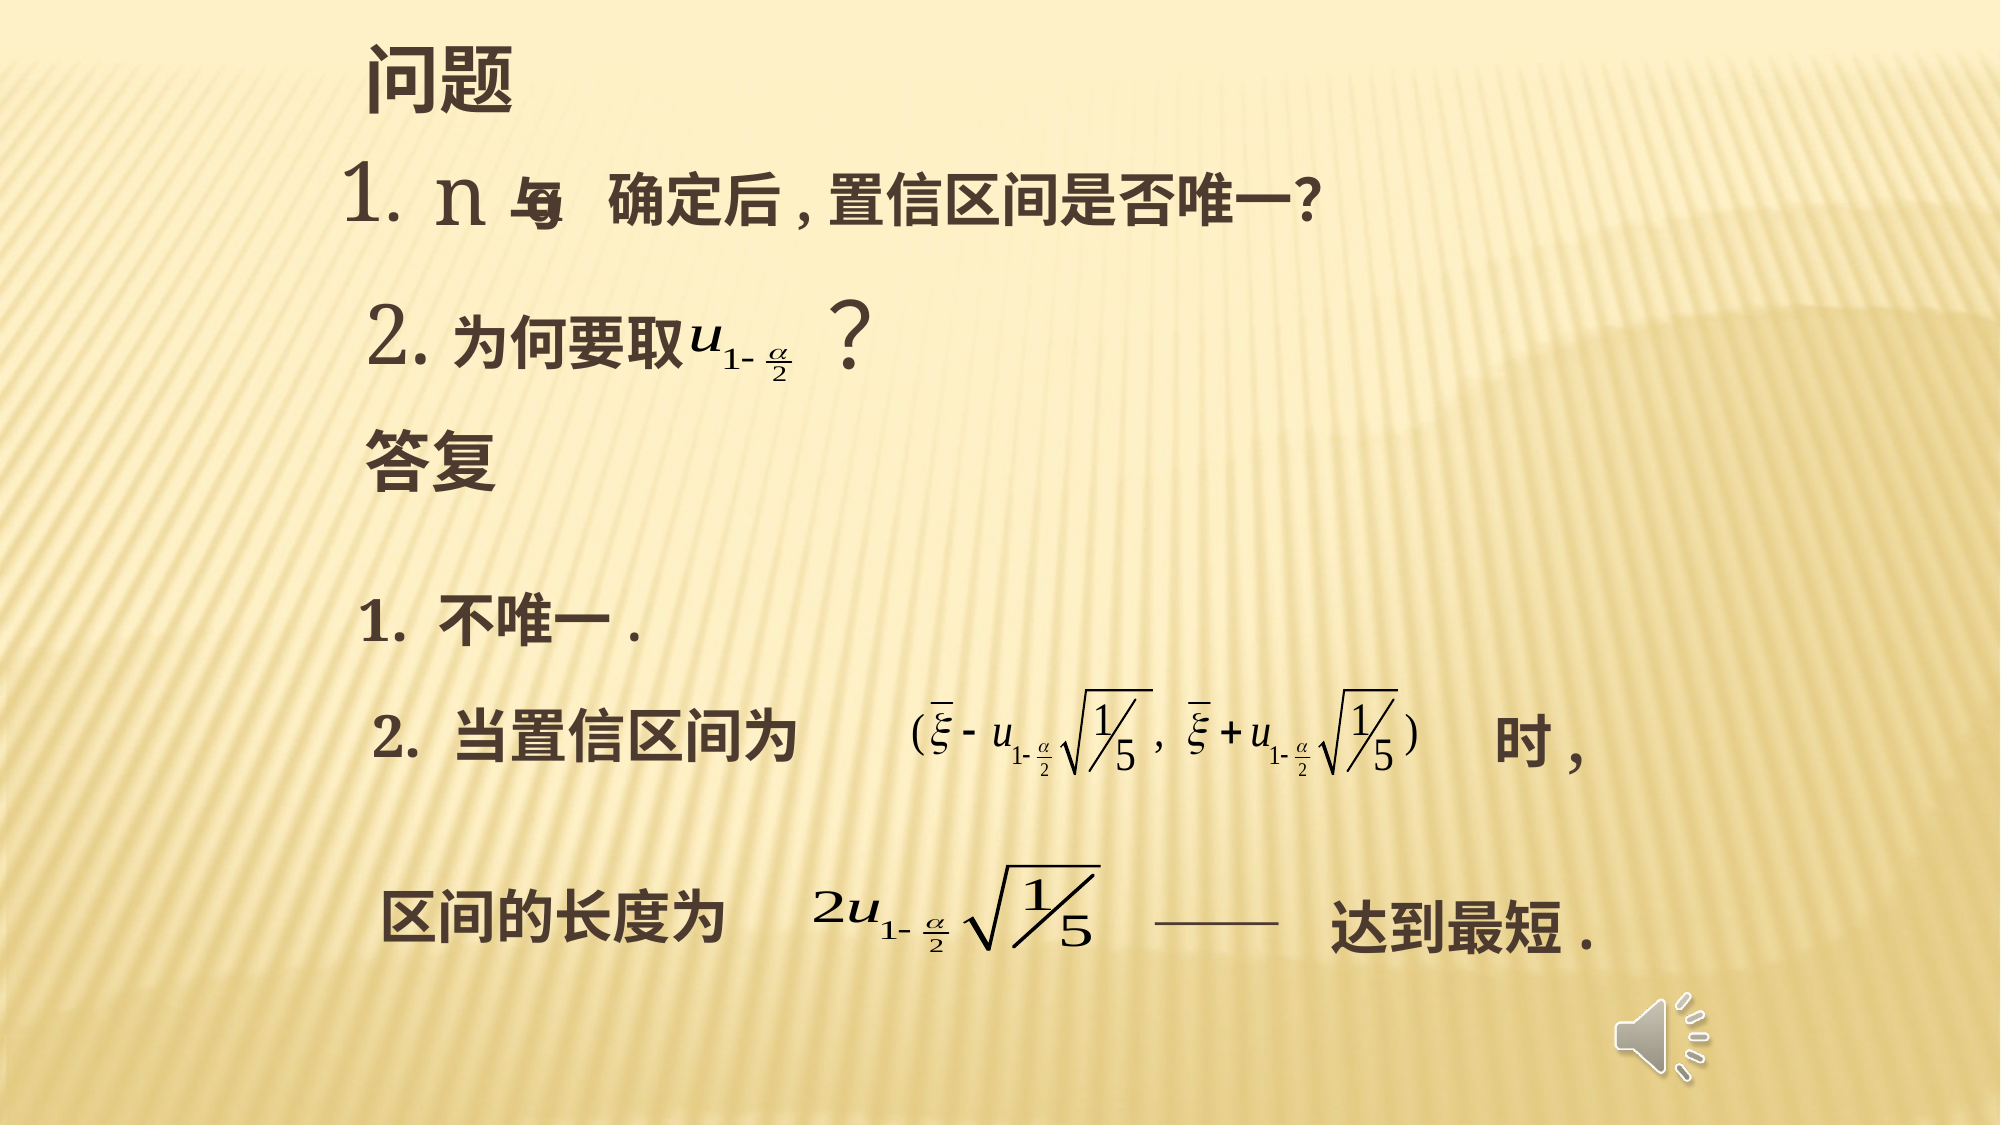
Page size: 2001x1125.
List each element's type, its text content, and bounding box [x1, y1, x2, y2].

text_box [362, 270, 977, 396]
text_box 1. 不唯一. [343, 567, 658, 662]
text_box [799, 856, 1119, 962]
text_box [351, 130, 1340, 251]
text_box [905, 680, 1575, 787]
text_box 问题 [350, 24, 613, 130]
text_box 区间的长度为 [364, 872, 745, 958]
text_box 2. 当置信区间为 [357, 692, 816, 777]
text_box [679, 298, 807, 393]
text_box —— 达到最短. [1136, 867, 1586, 972]
text_box 答复 [350, 412, 600, 508]
picture [0, 0, 2001, 1125]
